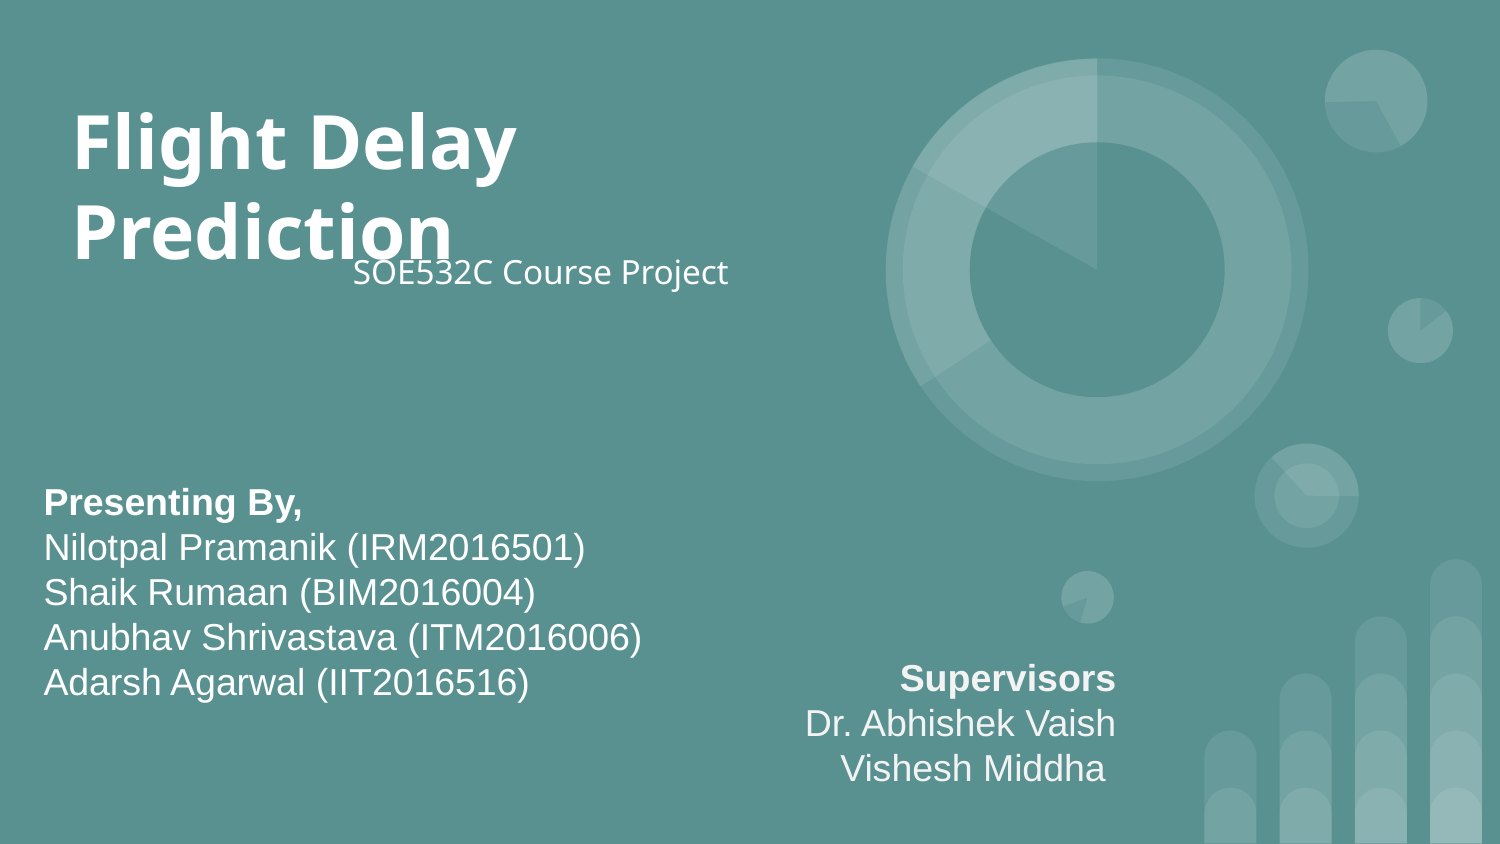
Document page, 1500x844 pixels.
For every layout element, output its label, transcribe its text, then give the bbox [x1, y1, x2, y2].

text_box Supervisors Dr. Abhishek Vaish Vishesh Middha [471, 638, 1132, 809]
text_box Presenting By, Nilotpal Pramanik (IRM2016501) Shaik Rumaan (BIM2016004) Anubhav Shrivastava (ITM2016006) Adarsh Agarwal (IIT2016516) [28, 462, 689, 809]
subtitle SOE532C Course Project [337, 235, 1037, 350]
title Flight Delay Prediction [56, 31, 913, 339]
